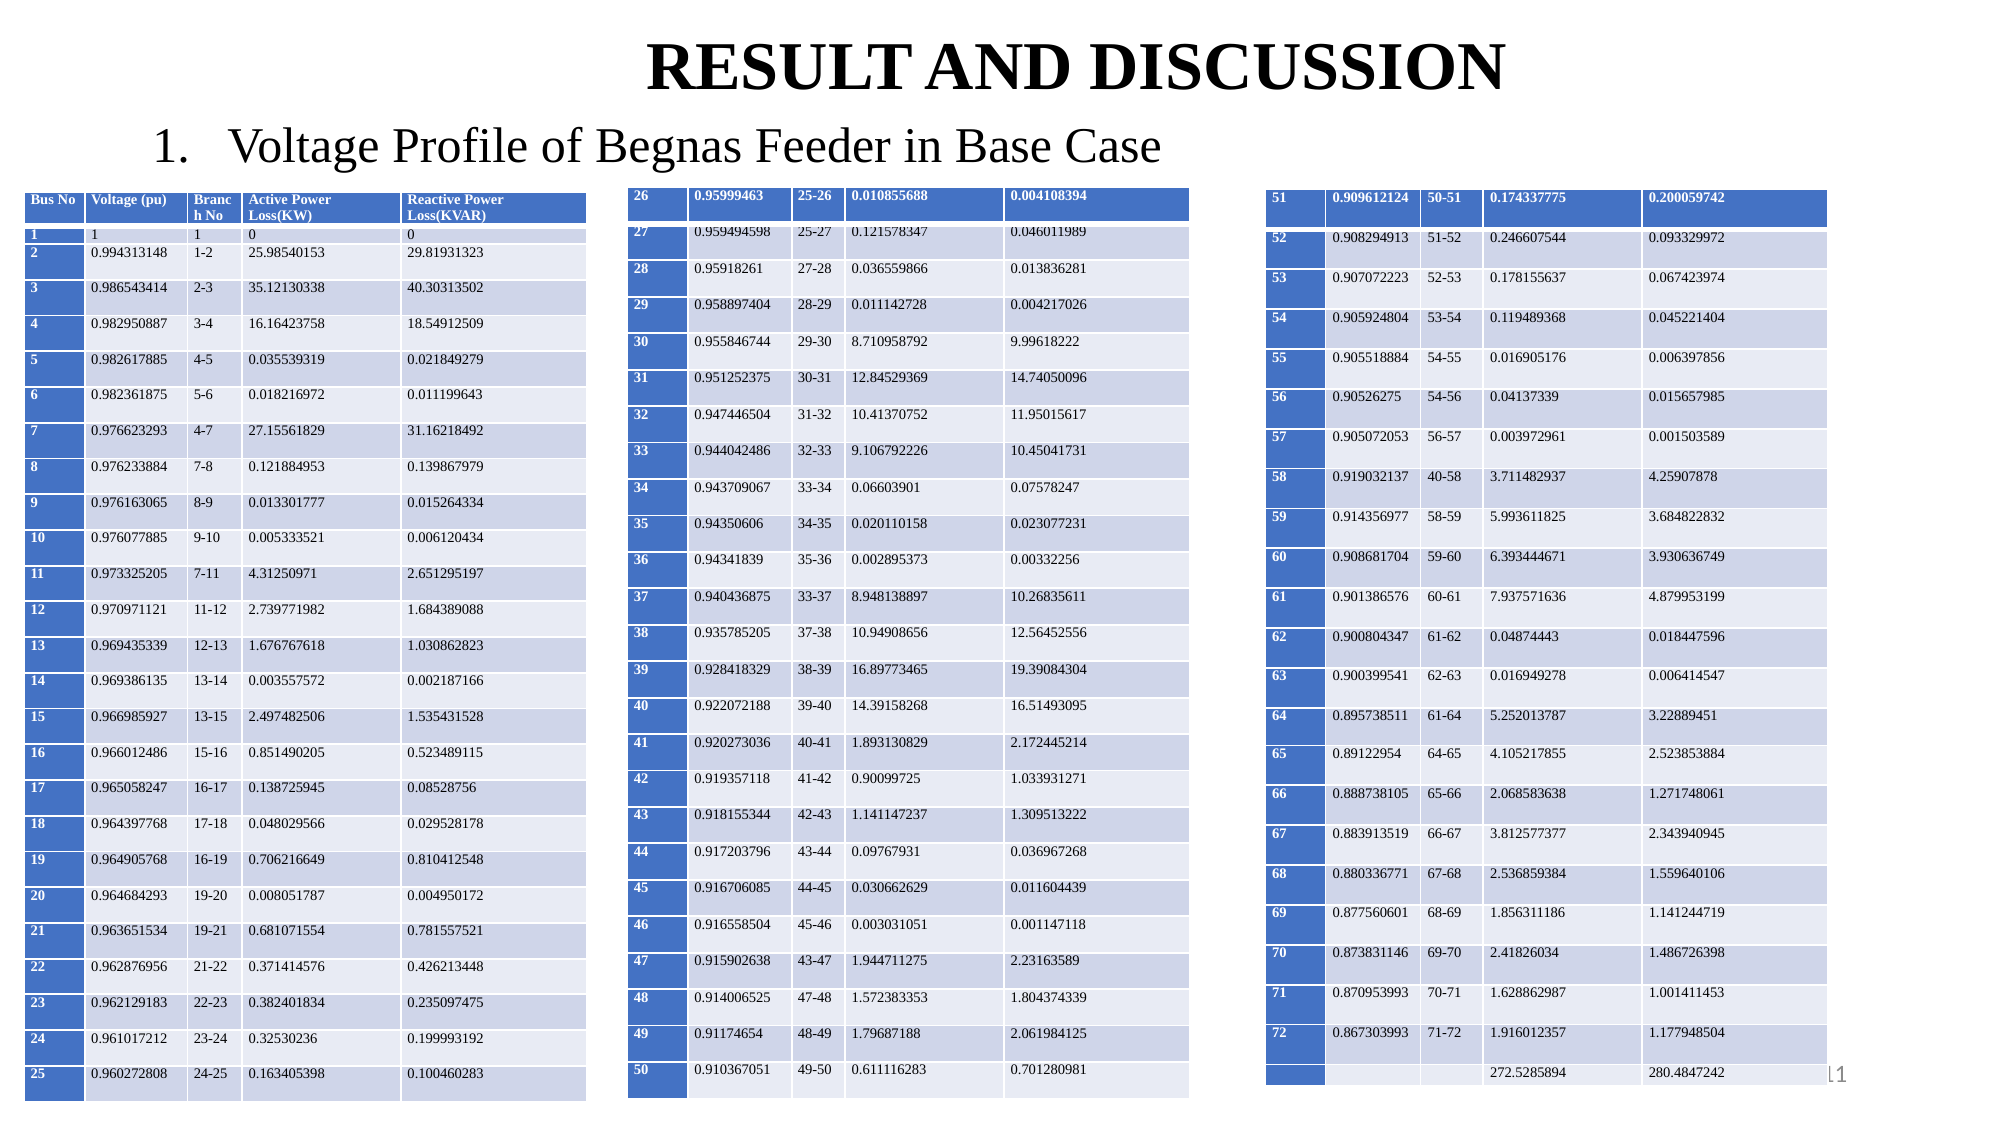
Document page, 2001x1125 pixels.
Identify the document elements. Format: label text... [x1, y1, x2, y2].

table_cell 0.023077231 [1005, 516, 1189, 551]
table_cell 31.16218492 [402, 424, 586, 458]
table_cell 4.25907878 [1643, 469, 1827, 508]
table_cell 0.982361875 [86, 388, 187, 422]
table_header Branch No [188, 193, 241, 223]
table_cell 43 [628, 808, 687, 842]
table_cell 3-4 [188, 316, 241, 350]
table_cell 280.4847242 [1643, 1065, 1827, 1085]
table_cell 0.900804347 [1326, 629, 1420, 667]
table_cell 69 [1266, 906, 1325, 944]
table_cell 52-53 [1421, 270, 1482, 308]
table_cell 2.497482506 [243, 709, 400, 743]
table_cell 0.867303993 [1326, 1025, 1420, 1064]
table_cell 0.928418329 [689, 662, 791, 697]
table_cell 2 [25, 245, 84, 279]
table_cell 16.89773465 [846, 662, 1003, 697]
table_cell 0.935785205 [689, 626, 791, 660]
table_cell 13-15 [188, 709, 241, 743]
table_cell 0.951252375 [689, 371, 791, 405]
table_cell 1.033931271 [1005, 771, 1189, 806]
table_header 0.174337775 [1484, 190, 1641, 227]
table_cell 44-45 [793, 881, 844, 915]
table_cell 9-10 [188, 531, 241, 565]
table_cell 0.121578347 [846, 227, 1003, 259]
table_cell 23-24 [188, 1031, 241, 1065]
table_cell 0.986543414 [86, 281, 187, 315]
table_cell 31 [628, 371, 687, 405]
table_cell 35-36 [793, 553, 844, 587]
table_cell 43-47 [793, 954, 844, 988]
table_cell 6.393444671 [1484, 549, 1641, 587]
table_cell 16 [25, 745, 84, 779]
table_cell 54 [1266, 310, 1325, 348]
table_cell 2.172445214 [1005, 735, 1189, 770]
table_cell 0.018447596 [1643, 629, 1827, 667]
title RESULT AND DISCUSSION [137, 22, 1863, 111]
table_cell 69-70 [1421, 946, 1482, 984]
table_cell 0.611116283 [846, 1063, 1003, 1098]
table_cell 1 [188, 229, 241, 243]
table_cell 0.960272808 [86, 1067, 187, 1101]
table_cell 0.900399541 [1326, 669, 1420, 707]
table_cell 47 [628, 954, 687, 988]
table_cell 0.959494598 [689, 227, 791, 259]
table_header 0.200059742 [1643, 190, 1827, 227]
table_cell 0.969386135 [86, 674, 187, 708]
table_cell 1.676767618 [243, 638, 400, 672]
table_cell 0.002187166 [402, 674, 586, 708]
table_cell 0.382401834 [243, 995, 400, 1029]
table_cell 14.74050096 [1005, 371, 1189, 405]
table_cell 3.684822832 [1643, 509, 1827, 547]
table_cell 0.003031051 [846, 917, 1003, 952]
table_cell 25 [25, 1067, 84, 1101]
table_cell 0.006120434 [402, 531, 586, 565]
table_cell 0.045221404 [1643, 310, 1827, 348]
table_cell 0.965058247 [86, 781, 187, 815]
table_cell 0.901386576 [1326, 589, 1420, 627]
table_cell 49-50 [793, 1063, 844, 1098]
table_cell 16-17 [188, 781, 241, 815]
table_cell 0.976233884 [86, 459, 187, 493]
table_cell 58-59 [1421, 509, 1482, 547]
table_cell 23 [25, 995, 84, 1029]
table_cell 0.003557572 [243, 674, 400, 708]
table_header Active Power Loss(KW) [243, 193, 400, 223]
table_cell 24-25 [188, 1067, 241, 1101]
table_cell 0.199993192 [402, 1031, 586, 1065]
table_cell 0.046011989 [1005, 227, 1189, 259]
table_cell 0.008051787 [243, 888, 400, 922]
table_cell 0.873831146 [1326, 946, 1420, 984]
table_cell 65 [1266, 746, 1325, 784]
table_cell 42-43 [793, 808, 844, 842]
table_cell 30 [628, 334, 687, 369]
table_cell 0.955846744 [689, 334, 791, 369]
table_cell 0.969435339 [86, 638, 187, 672]
table_cell 2.068583638 [1484, 786, 1641, 824]
table_cell 37-38 [793, 626, 844, 660]
table_cell 0.163405398 [243, 1067, 400, 1101]
table_cell 0.121884953 [243, 459, 400, 493]
table_cell 50 [628, 1063, 687, 1098]
table_cell 0.781557521 [402, 924, 586, 958]
table_cell 4.879953199 [1643, 589, 1827, 627]
table_cell 29-30 [793, 334, 844, 369]
table_cell 30-31 [793, 371, 844, 405]
table_cell 0.235097475 [402, 995, 586, 1029]
table_cell 1.559640106 [1643, 866, 1827, 904]
table_cell 0.982950887 [86, 316, 187, 350]
table_cell 24 [25, 1031, 84, 1065]
table_cell 40.30313502 [402, 281, 586, 315]
table_cell 0.011142728 [846, 298, 1003, 332]
table_cell 67-68 [1421, 866, 1482, 904]
table_cell 0.917203796 [689, 844, 791, 879]
table_cell [1326, 1065, 1420, 1085]
table_cell 3.930636749 [1643, 549, 1827, 587]
table_cell 0.030662629 [846, 881, 1003, 915]
table_cell 39-40 [793, 699, 844, 733]
table_cell 3 [25, 281, 84, 315]
table_cell 45-46 [793, 917, 844, 952]
table_cell 0.036559866 [846, 261, 1003, 296]
table_cell 0.015264334 [402, 495, 586, 529]
table_cell 0.09767931 [846, 844, 1003, 879]
table_cell 0.004217026 [1005, 298, 1189, 332]
table_cell 0.035539319 [243, 352, 400, 386]
table_cell 0.011199643 [402, 388, 586, 422]
table_cell 33-37 [793, 589, 844, 624]
table_cell 67 [1266, 826, 1325, 864]
table_cell 11 [25, 567, 84, 600]
table_cell 1.271748061 [1643, 786, 1827, 824]
table_cell 0.920273036 [689, 735, 791, 770]
table_cell 0.810412548 [402, 852, 586, 886]
table_cell 0.916558504 [689, 917, 791, 952]
table_cell 2.061984125 [1005, 1026, 1189, 1061]
table_cell 0.966012486 [86, 745, 187, 779]
table_cell 36 [628, 553, 687, 587]
table_cell 0.07578247 [1005, 480, 1189, 515]
table_cell 37 [628, 589, 687, 624]
table_cell 38-39 [793, 662, 844, 697]
table_cell 0.880336771 [1326, 866, 1420, 904]
table_cell 0.048029566 [243, 817, 400, 851]
table_cell 0.706216649 [243, 852, 400, 886]
table_cell 21-22 [188, 960, 241, 993]
table_cell 25.98540153 [243, 245, 400, 279]
table_cell 53 [1266, 270, 1325, 308]
table_cell 40-58 [1421, 469, 1482, 508]
table_cell 0.94341839 [689, 553, 791, 587]
table_header 0.004108394 [1005, 188, 1189, 221]
table_cell 4.31250971 [243, 567, 400, 600]
table_cell 62-63 [1421, 669, 1482, 707]
table_cell 0.04874443 [1484, 629, 1641, 667]
table_cell 60-61 [1421, 589, 1482, 627]
table_cell 45 [628, 881, 687, 915]
table_header 0.010855688 [846, 188, 1003, 221]
table_cell 2.739771982 [243, 602, 400, 636]
table_cell 52 [1266, 232, 1325, 268]
table_cell 0.002895373 [846, 553, 1003, 587]
table_cell 63 [1266, 669, 1325, 707]
table_cell 1.535431528 [402, 709, 586, 743]
table_cell 14 [25, 674, 84, 708]
table_cell 46 [628, 917, 687, 952]
table_cell 51-52 [1421, 232, 1482, 268]
table_cell 3.22889451 [1643, 709, 1827, 745]
table_cell 14.39158268 [846, 699, 1003, 733]
table_cell 0.976623293 [86, 424, 187, 458]
table_cell 10.26835611 [1005, 589, 1189, 624]
table_cell 0.91174654 [689, 1026, 791, 1061]
table_cell 0.944042486 [689, 443, 791, 478]
table_cell 55 [1266, 350, 1325, 388]
table_cell 0.962129183 [86, 995, 187, 1029]
table_cell 0.908294913 [1326, 232, 1420, 268]
table_cell 0.004950172 [402, 888, 586, 922]
table_cell 0.919357118 [689, 771, 791, 806]
table_cell 22 [25, 960, 84, 993]
table_cell 41-42 [793, 771, 844, 806]
table_cell 0.973325205 [86, 567, 187, 600]
table_cell 25-27 [793, 227, 844, 259]
table_cell 1.944711275 [846, 954, 1003, 988]
table_cell 0.016905176 [1484, 350, 1641, 388]
table_cell 64 [1266, 709, 1325, 745]
table_cell 10.94908656 [846, 626, 1003, 660]
table_cell 12-13 [188, 638, 241, 672]
table_cell 1.572383353 [846, 990, 1003, 1025]
table_cell 66 [1266, 786, 1325, 824]
table_cell 1 [25, 229, 84, 243]
table_cell 19-21 [188, 924, 241, 958]
table_cell 0.139867979 [402, 459, 586, 493]
table_cell 12.84529369 [846, 371, 1003, 405]
table_cell 38 [628, 626, 687, 660]
table_header 0.909612124 [1326, 190, 1420, 227]
table_cell 9.106792226 [846, 443, 1003, 478]
table_cell 33 [628, 443, 687, 478]
table_cell 0.910367051 [689, 1063, 791, 1098]
table_cell 39 [628, 662, 687, 697]
table_cell 0.021849279 [402, 352, 586, 386]
table_cell 0.681071554 [243, 924, 400, 958]
table_cell 8.710958792 [846, 334, 1003, 369]
table_cell 56-57 [1421, 430, 1482, 468]
table_cell 62 [1266, 629, 1325, 667]
table_cell 65-66 [1421, 786, 1482, 824]
table_header 25-26 [793, 188, 844, 221]
table_cell 0.90099725 [846, 771, 1003, 806]
table_cell 27.15561829 [243, 424, 400, 458]
table_cell 0.011604439 [1005, 881, 1189, 915]
table_cell 1.030862823 [402, 638, 586, 672]
table_cell 0.006397856 [1643, 350, 1827, 388]
table_header 50-51 [1421, 190, 1482, 227]
table_cell 0.32530236 [243, 1031, 400, 1065]
table_cell 0.905924804 [1326, 310, 1420, 348]
table_cell 0.06603901 [846, 480, 1003, 515]
table_cell 27 [628, 227, 687, 259]
table_cell 61-62 [1421, 629, 1482, 667]
table_cell 33-34 [793, 480, 844, 515]
table_cell 0.895738511 [1326, 709, 1420, 745]
table_cell [1266, 1065, 1325, 1085]
table_cell 0.982617885 [86, 352, 187, 386]
table_cell 0.916706085 [689, 881, 791, 915]
table_cell 13-14 [188, 674, 241, 708]
table_cell 0.964684293 [86, 888, 187, 922]
table_cell 41 [628, 735, 687, 770]
table_cell 11-12 [188, 602, 241, 636]
table_cell 0.08528756 [402, 781, 586, 815]
table_cell 0.89122954 [1326, 746, 1420, 784]
table_cell 2-3 [188, 281, 241, 315]
table_cell 15 [25, 709, 84, 743]
table_cell 17 [25, 781, 84, 815]
table_cell 0.90526275 [1326, 390, 1420, 428]
table_cell 1.856311186 [1484, 906, 1641, 944]
table_cell 0.018216972 [243, 388, 400, 422]
table_cell 4-7 [188, 424, 241, 458]
table_cell 1.804374339 [1005, 990, 1189, 1025]
table_cell 20 [25, 888, 84, 922]
table_cell 0.093329972 [1643, 232, 1827, 268]
table_cell 0.994313148 [86, 245, 187, 279]
table_cell 11.95015617 [1005, 407, 1189, 442]
table_cell 0.907072223 [1326, 270, 1420, 308]
table_cell 272.5285894 [1484, 1065, 1641, 1085]
table_cell 8-9 [188, 495, 241, 529]
table_cell 0.020110158 [846, 516, 1003, 551]
table_cell 1.141244719 [1643, 906, 1827, 944]
table_cell 56 [1266, 390, 1325, 428]
table_cell 7-11 [188, 567, 241, 600]
table_cell 0.95918261 [689, 261, 791, 296]
table_cell 0.961017212 [86, 1031, 187, 1065]
table_cell 0.001503589 [1643, 430, 1827, 468]
table_cell 64-65 [1421, 746, 1482, 784]
table_cell 10.41370752 [846, 407, 1003, 442]
table_cell 1.309513222 [1005, 808, 1189, 842]
table_cell 0.001147118 [1005, 917, 1189, 952]
table_cell [1421, 1065, 1482, 1085]
table_cell 42 [628, 771, 687, 806]
table_cell 0.915902638 [689, 954, 791, 988]
table_cell 0.94350606 [689, 516, 791, 551]
table_cell 71-72 [1421, 1025, 1482, 1064]
table_cell 2.23163589 [1005, 954, 1189, 988]
table_cell 3.812577377 [1484, 826, 1641, 864]
table_cell 16.51493095 [1005, 699, 1189, 733]
table_cell 31-32 [793, 407, 844, 442]
table_cell 0.067423974 [1643, 270, 1827, 308]
table_cell 2.651295197 [402, 567, 586, 600]
table_cell 0.426213448 [402, 960, 586, 993]
table_cell 48 [628, 990, 687, 1025]
table_cell 0.003972961 [1484, 430, 1641, 468]
table_cell 0.964905768 [86, 852, 187, 886]
table_cell 0.914356977 [1326, 509, 1420, 547]
table_cell 0.371414576 [243, 960, 400, 993]
table_cell 0.947446504 [689, 407, 791, 442]
table_cell 7.937571636 [1484, 589, 1641, 627]
table_cell 72 [1266, 1025, 1325, 1064]
table_cell 0.914006525 [689, 990, 791, 1025]
table_cell 0.119489368 [1484, 310, 1641, 348]
table_cell 1.001411453 [1643, 986, 1827, 1024]
table_cell 54-55 [1421, 350, 1482, 388]
table_cell 68 [1266, 866, 1325, 904]
table_cell 61-64 [1421, 709, 1482, 745]
table_cell 70-71 [1421, 986, 1482, 1024]
table_cell 40-41 [793, 735, 844, 770]
table_cell 8.948138897 [846, 589, 1003, 624]
table_cell 0.962876956 [86, 960, 187, 993]
table_cell 0 [402, 229, 586, 243]
table_cell 0.016949278 [1484, 669, 1641, 707]
table_cell 27-28 [793, 261, 844, 296]
table_cell 47-48 [793, 990, 844, 1025]
table_cell 28 [628, 261, 687, 296]
table_cell 68-69 [1421, 906, 1482, 944]
table_cell 0.100460283 [402, 1067, 586, 1101]
table_cell 43-44 [793, 844, 844, 879]
table_cell 2.536859384 [1484, 866, 1641, 904]
table_cell 0.963651534 [86, 924, 187, 958]
table_cell 0.888738105 [1326, 786, 1420, 824]
table_header 0.95999463 [689, 188, 791, 221]
table_cell 0.029528178 [402, 817, 586, 851]
table_cell 12 [25, 602, 84, 636]
table_cell 4-5 [188, 352, 241, 386]
table_cell 1.684389088 [402, 602, 586, 636]
table_cell 0.013836281 [1005, 261, 1189, 296]
table_cell 0.006414547 [1643, 669, 1827, 707]
table_cell 18 [25, 817, 84, 851]
table_cell 5.252013787 [1484, 709, 1641, 745]
table_cell 57 [1266, 430, 1325, 468]
table_cell 1.893130829 [846, 735, 1003, 770]
table_cell 0.964397768 [86, 817, 187, 851]
table_header Bus No [25, 193, 84, 223]
table_cell 35 [628, 516, 687, 551]
table_cell 40 [628, 699, 687, 733]
table_cell 1.177948504 [1643, 1025, 1827, 1064]
table_cell 0.877560601 [1326, 906, 1420, 944]
table_cell 58 [1266, 469, 1325, 508]
table_cell 0.883913519 [1326, 826, 1420, 864]
table_cell 19 [25, 852, 84, 886]
table_cell 19.39084304 [1005, 662, 1189, 697]
table_cell 0.905518884 [1326, 350, 1420, 388]
table_cell 71 [1266, 986, 1325, 1024]
table_cell 49 [628, 1026, 687, 1061]
table_cell 44 [628, 844, 687, 879]
table_header Voltage (pu) [86, 193, 187, 223]
table_cell 32-33 [793, 443, 844, 478]
table_cell 1.79687188 [846, 1026, 1003, 1061]
table_cell 28-29 [793, 298, 844, 332]
table_cell 0.958897404 [689, 298, 791, 332]
table_cell 10 [25, 531, 84, 565]
table_cell 1-2 [188, 245, 241, 279]
table_cell 18.54912509 [402, 316, 586, 350]
table_cell 70 [1266, 946, 1325, 984]
table_cell 1.486726398 [1643, 946, 1827, 984]
table_cell 1.628862987 [1484, 986, 1641, 1024]
table_cell 0.701280981 [1005, 1063, 1189, 1098]
table_cell 0.851490205 [243, 745, 400, 779]
table_cell 22-23 [188, 995, 241, 1029]
table_cell 16.16423758 [243, 316, 400, 350]
table_cell 35.12130338 [243, 281, 400, 315]
table_cell 0.966985927 [86, 709, 187, 743]
table_cell 34-35 [793, 516, 844, 551]
table_cell 0.976077885 [86, 531, 187, 565]
table_cell 5.993611825 [1484, 509, 1641, 547]
table_cell 59-60 [1421, 549, 1482, 587]
table_cell 0 [243, 229, 400, 243]
table_cell 13 [25, 638, 84, 672]
table_cell 2.343940945 [1643, 826, 1827, 864]
table_cell 0.246607544 [1484, 232, 1641, 268]
table_cell 60 [1266, 549, 1325, 587]
list Voltage Profile of Begnas Feeder in Base Case [137, 111, 1995, 1071]
table_cell 2.41826034 [1484, 946, 1641, 984]
table_cell 0.036967268 [1005, 844, 1189, 879]
table_cell 1.916012357 [1484, 1025, 1641, 1064]
table_cell 53-54 [1421, 310, 1482, 348]
table_header 26 [628, 188, 687, 221]
table_cell 0.919032137 [1326, 469, 1420, 508]
table_cell 9 [25, 495, 84, 529]
table_cell 8 [25, 459, 84, 493]
slide_number 11 [1412, 1042, 1863, 1103]
table_cell 0.976163065 [86, 495, 187, 529]
table_cell 0.908681704 [1326, 549, 1420, 587]
table_cell 54-56 [1421, 390, 1482, 428]
table_cell 10.45041731 [1005, 443, 1189, 478]
table_cell 0.922072188 [689, 699, 791, 733]
table_cell 17-18 [188, 817, 241, 851]
table_cell 4 [25, 316, 84, 350]
table_cell 0.00332256 [1005, 553, 1189, 587]
table_cell 5 [25, 352, 84, 386]
table_cell 32 [628, 407, 687, 442]
table_cell 34 [628, 480, 687, 515]
table_header 51 [1266, 190, 1325, 227]
table_cell 0.918155344 [689, 808, 791, 842]
table_cell 0.04137339 [1484, 390, 1641, 428]
table_cell 66-67 [1421, 826, 1482, 864]
table_cell 1 [86, 229, 187, 243]
table_cell 0.870953993 [1326, 986, 1420, 1024]
table_cell 0.905072053 [1326, 430, 1420, 468]
table_cell 7-8 [188, 459, 241, 493]
table_cell 0.523489115 [402, 745, 586, 779]
table_header Reactive Power Loss(KVAR) [402, 193, 586, 223]
table_cell 2.523853884 [1643, 746, 1827, 784]
table_cell 0.940436875 [689, 589, 791, 624]
table_cell 29.81931323 [402, 245, 586, 279]
table_cell 1.141147237 [846, 808, 1003, 842]
table_cell 59 [1266, 509, 1325, 547]
table_cell 7 [25, 424, 84, 458]
table_cell 0.015657985 [1643, 390, 1827, 428]
table_cell 6 [25, 388, 84, 422]
table_cell 16-19 [188, 852, 241, 886]
table_cell 4.105217855 [1484, 746, 1641, 784]
table_cell 0.970971121 [86, 602, 187, 636]
table_cell 0.178155637 [1484, 270, 1641, 308]
table_cell 15-16 [188, 745, 241, 779]
table_cell 48-49 [793, 1026, 844, 1061]
table_cell 12.56452556 [1005, 626, 1189, 660]
table_cell 0.013301777 [243, 495, 400, 529]
table_cell 3.711482937 [1484, 469, 1641, 508]
table_cell 0.005333521 [243, 531, 400, 565]
table_cell 0.943709067 [689, 480, 791, 515]
table_cell 9.99618222 [1005, 334, 1189, 369]
table_cell 21 [25, 924, 84, 958]
table_cell 19-20 [188, 888, 241, 922]
table_cell 5-6 [188, 388, 241, 422]
table_cell 29 [628, 298, 687, 332]
table_cell 0.138725945 [243, 781, 400, 815]
table_cell 61 [1266, 589, 1325, 627]
